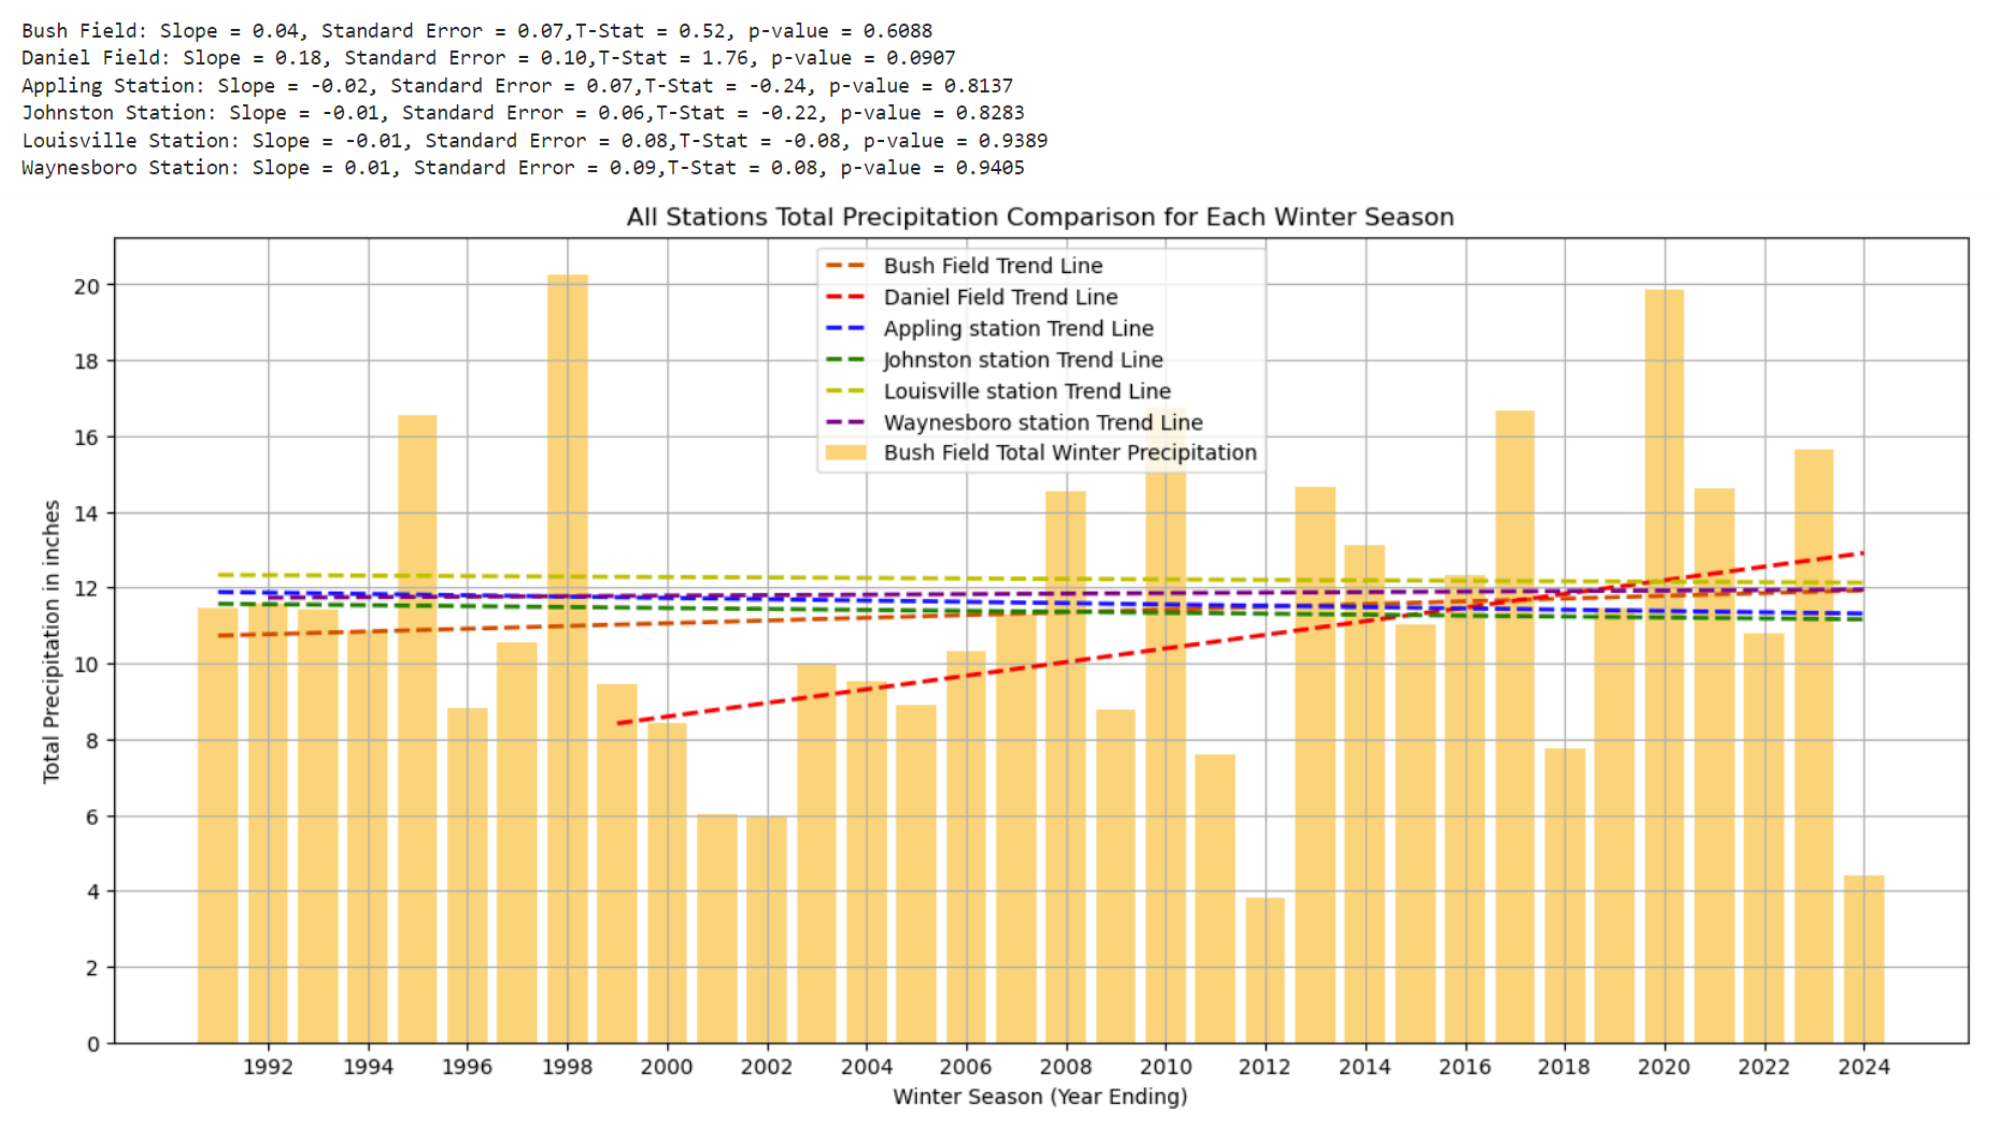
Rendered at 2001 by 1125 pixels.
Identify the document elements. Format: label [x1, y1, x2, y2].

picture [0, 195, 2000, 1110]
picture [16, 15, 1054, 183]
